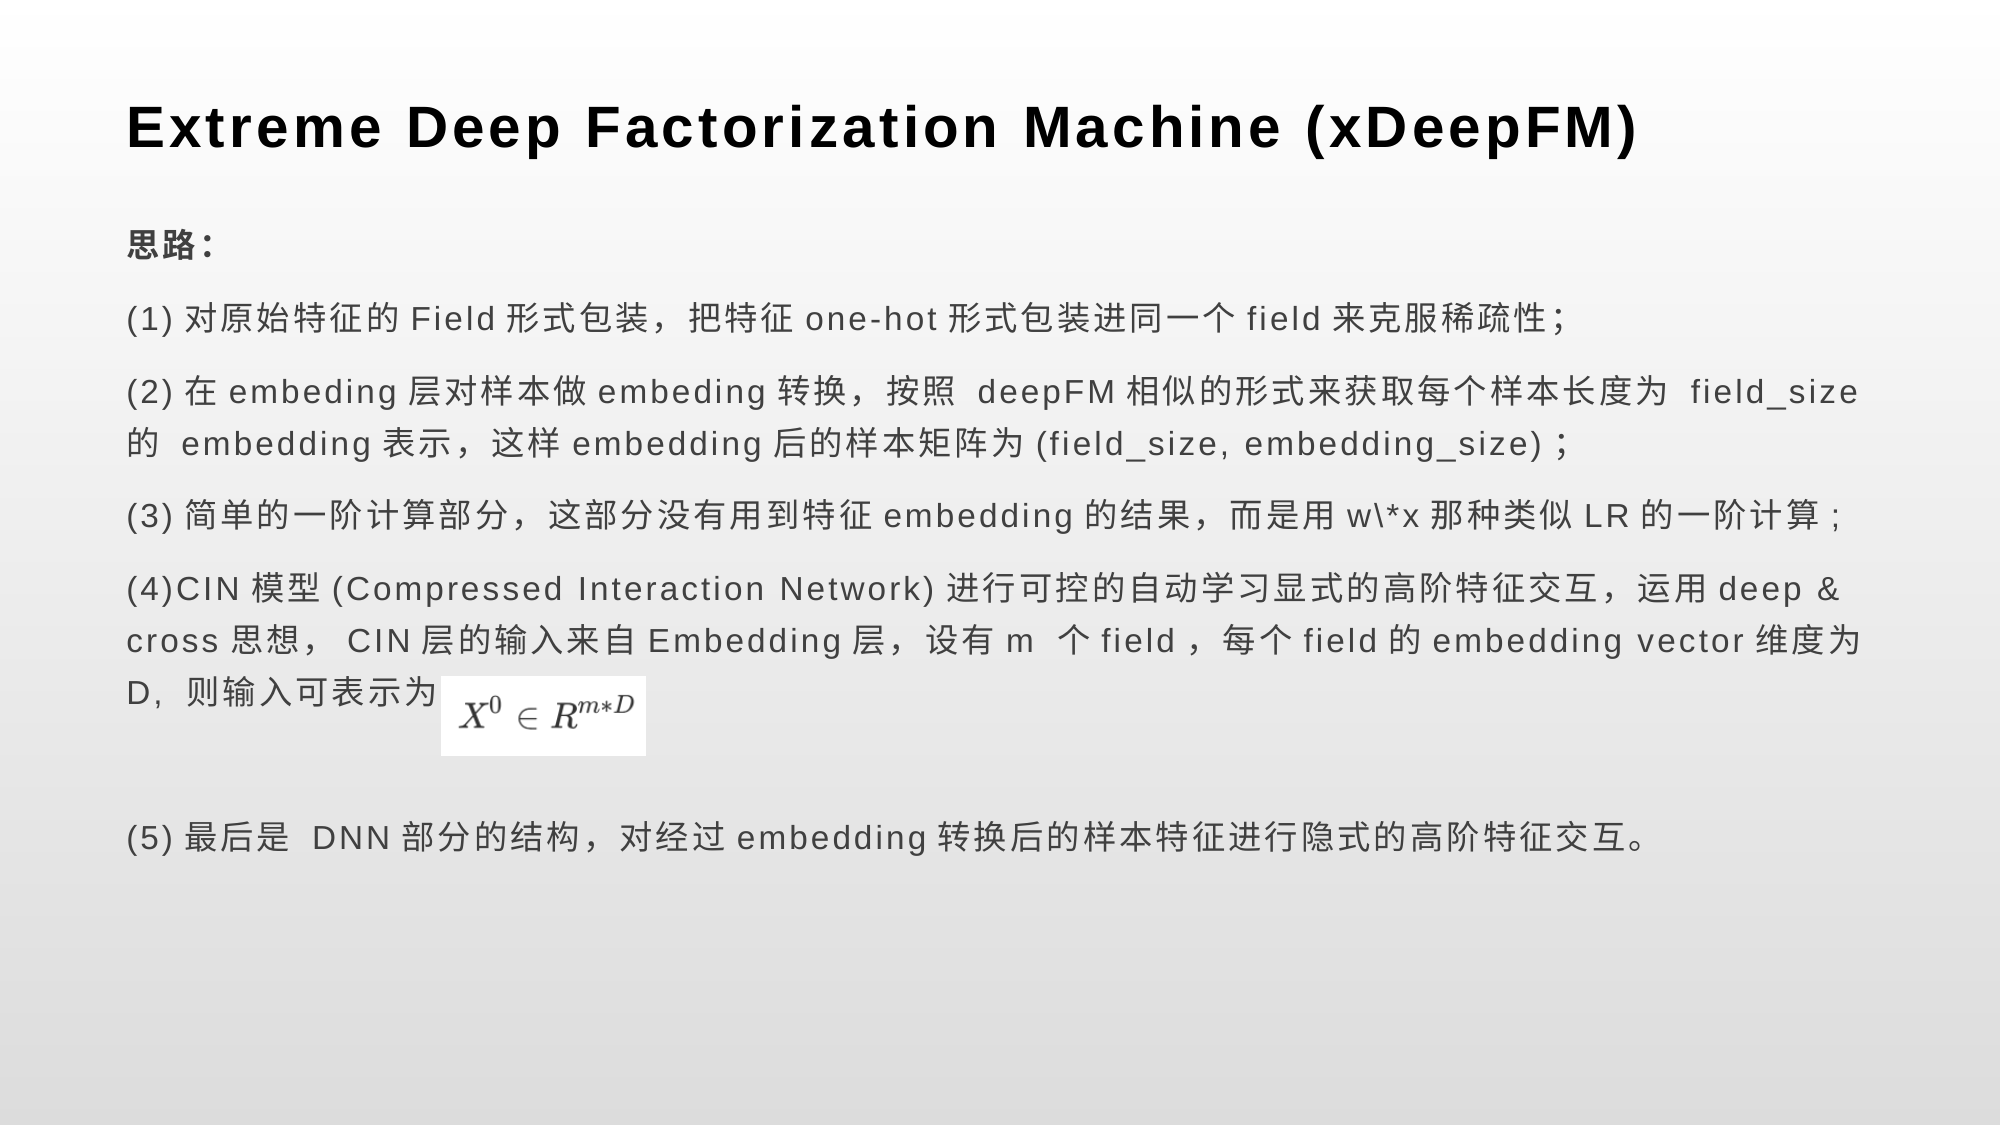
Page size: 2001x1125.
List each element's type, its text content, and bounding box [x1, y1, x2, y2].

picture [441, 676, 646, 756]
title Extreme Deep Factorization Machine (xDeepFM) [109, 70, 1891, 178]
list 思路： (1)对原始特征的Field形式包装，把特征one-hot形式包装进同一个field来克服稀疏性； (2)在embeding层对样本做embeding转换，按照 deepFM相似的形式来获取每个样本长度为 field_size的 embedding表示，这样embedding后的样本矩阵为(field_size, embedding_size)； (3)简单的一阶计算部分，这部分没有用到特征embedding的结果，而是用w\*x那种类似LR的一阶计算; (4)CIN模型(Compressed Interaction Network)进行可控的自动学习显式的高阶特征交互，运用deep & cross思想，CIN层的输入来自Embedding层，设有m 个field，每个field的embedding vector维度为D, 则输入可表示为矩阵 (5)最后是 DNN部分的结构，对经过embedding转换后的样本特征进行隐式的高阶特征交互。 [109, 212, 1891, 1040]
